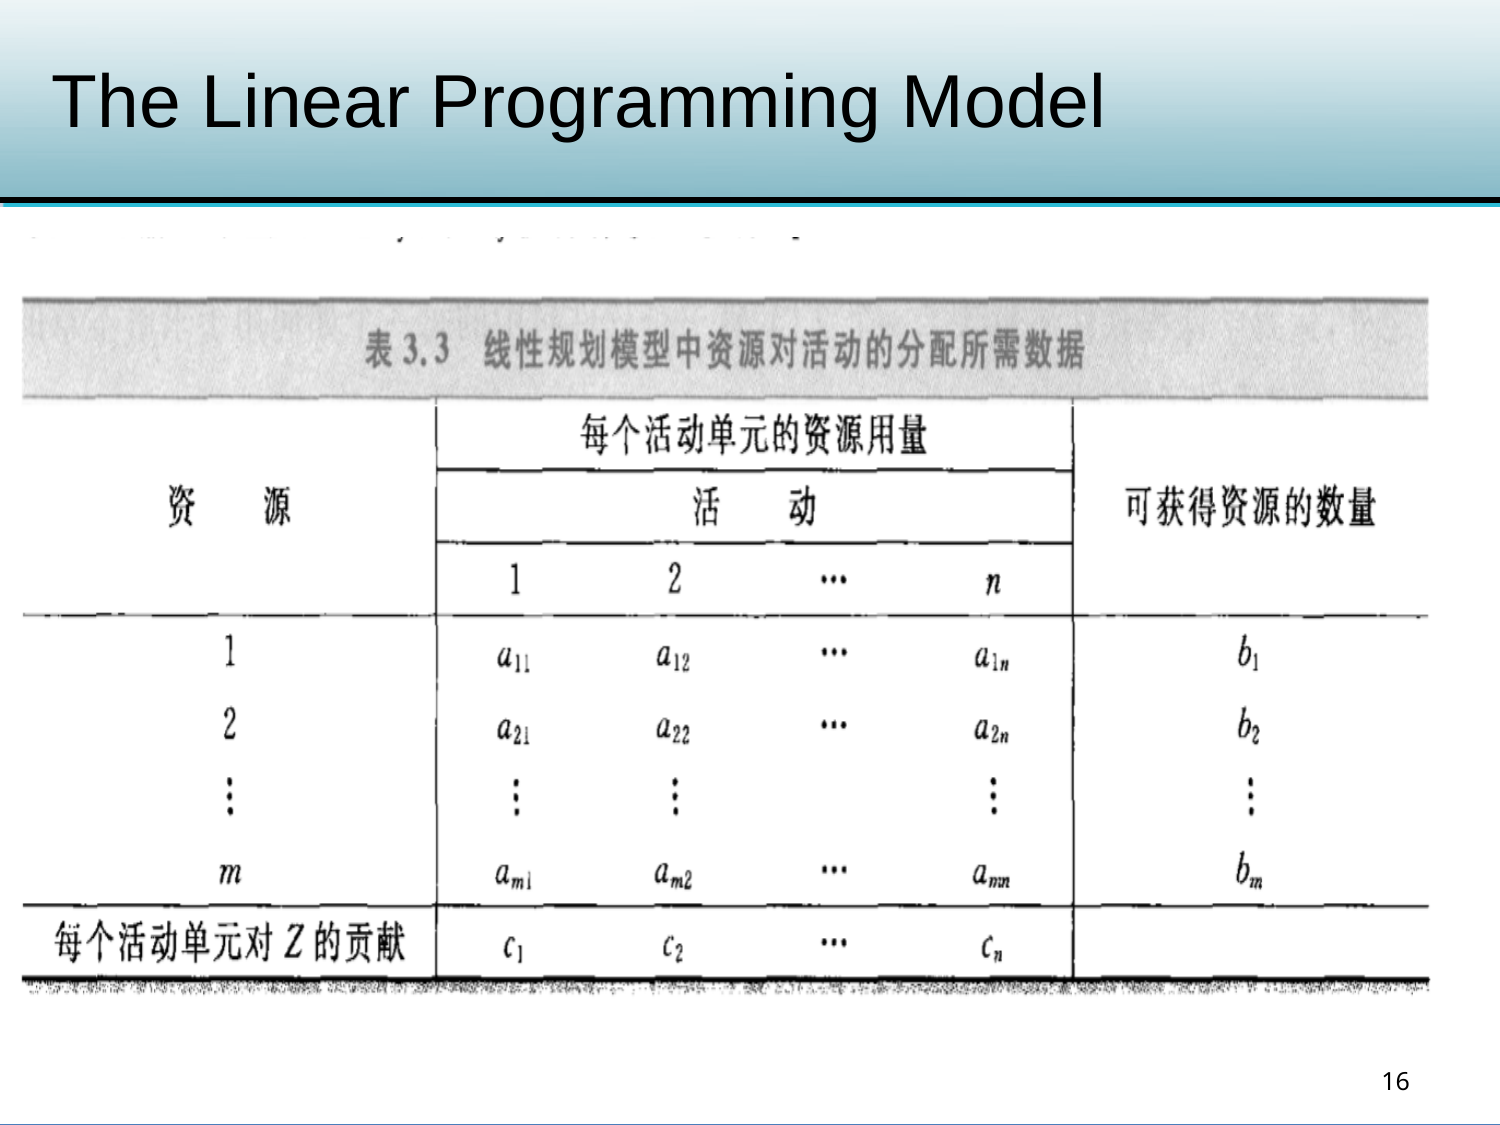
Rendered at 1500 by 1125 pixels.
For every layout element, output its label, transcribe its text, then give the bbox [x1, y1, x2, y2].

title The Linear Programming Model [0, 0, 1500, 199]
slide_number 16 [1074, 1052, 1425, 1113]
picture [0, 237, 1451, 1001]
picture [0, 203, 1500, 207]
